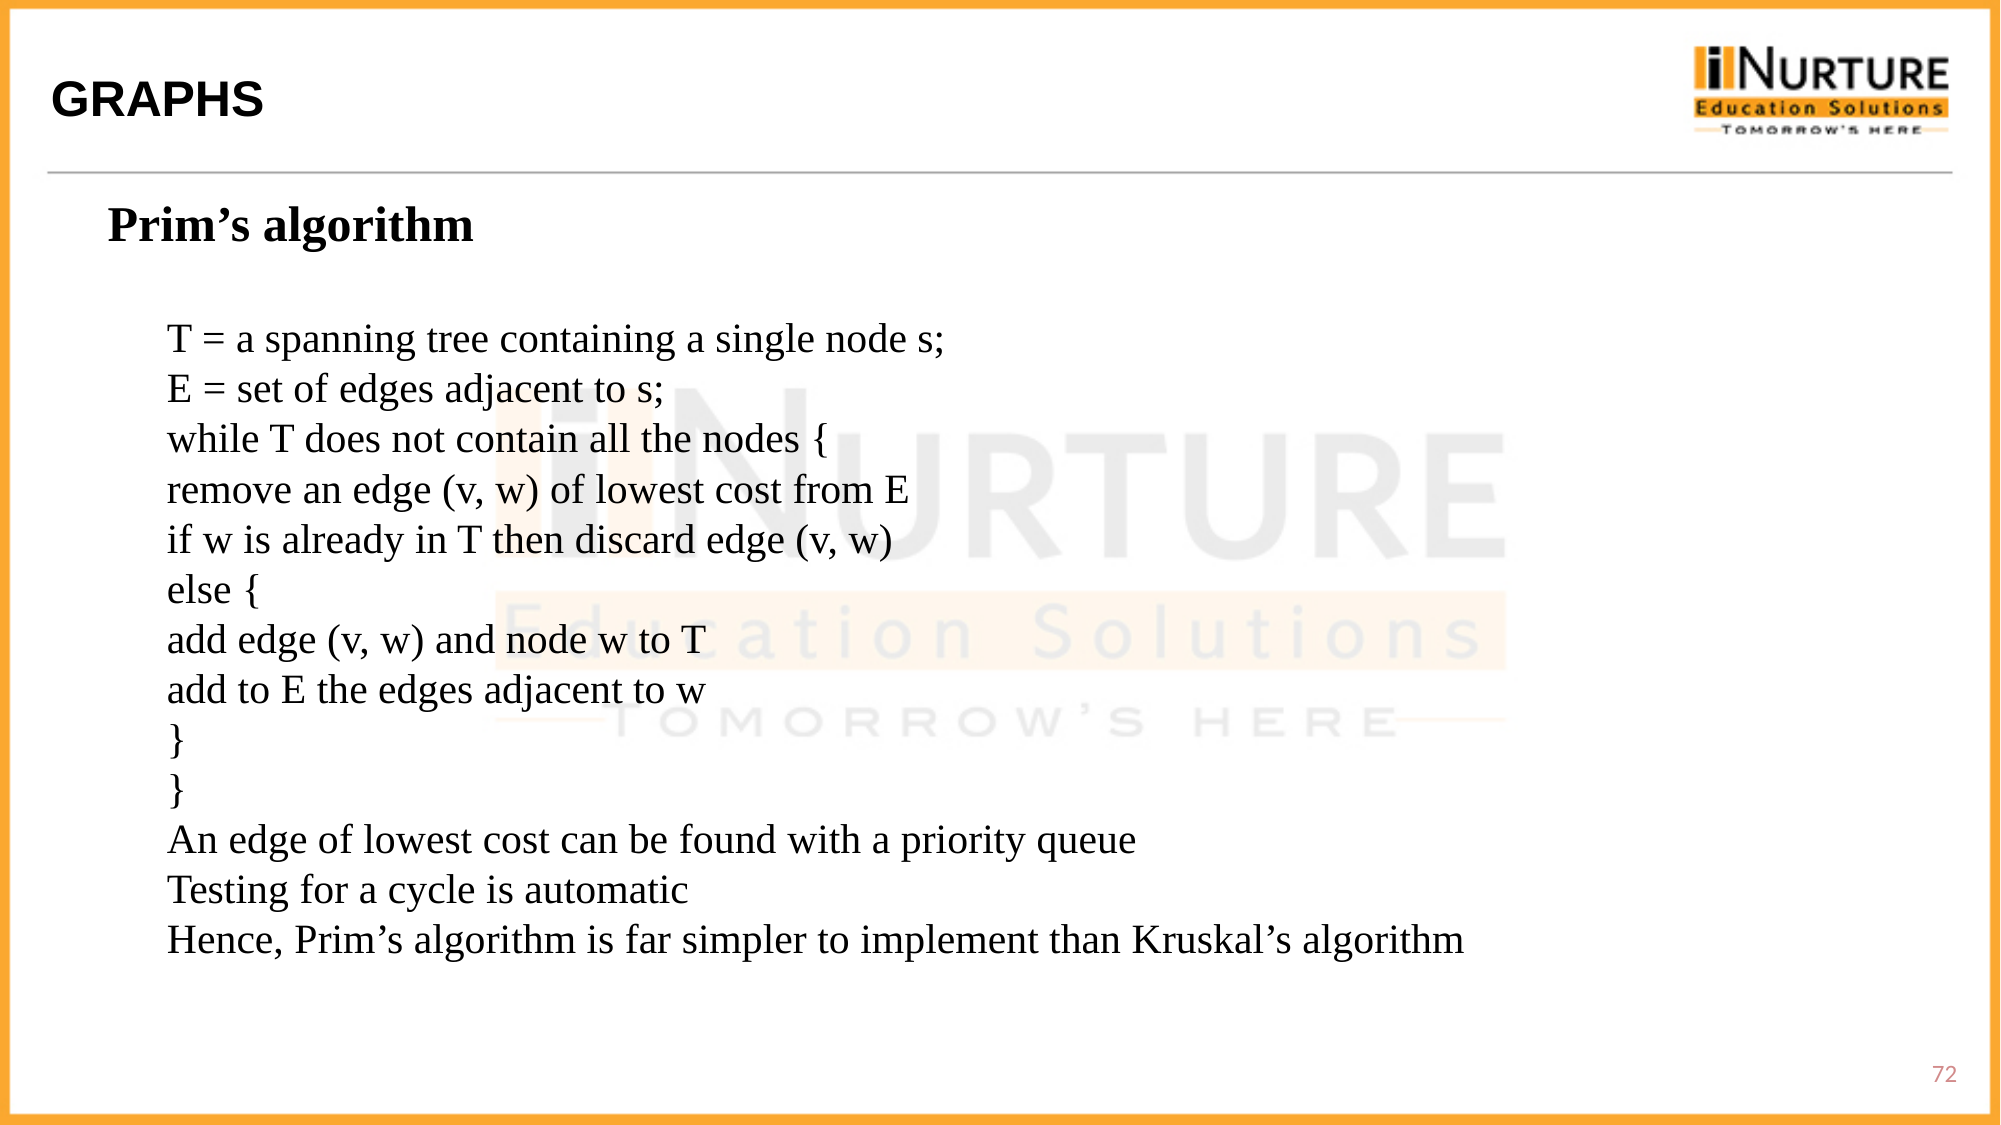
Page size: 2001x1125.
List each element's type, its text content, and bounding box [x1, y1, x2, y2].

picture [0, 0, 2001, 1125]
text_box Prim’s algorithm T = a spanning tree containing a single node s; E = set of edges adjacent to s; while T does not contain all the nodes { remove an edge (v, w) of lowest cost from E if w is already in T then discard edge (v, w) else { add edge (v, w) and node w to T add to E the edges adjacent to w } } An edge of lowest cost can be found with a priority queue Testing for a cycle is automatic Hence, Prim’s algorithm is far simpler to implement than Kruskal’s algorithm [33, 183, 1973, 969]
slide_number 72 [1901, 1042, 1973, 1103]
text_box GRAPHS [33, 59, 1716, 134]
